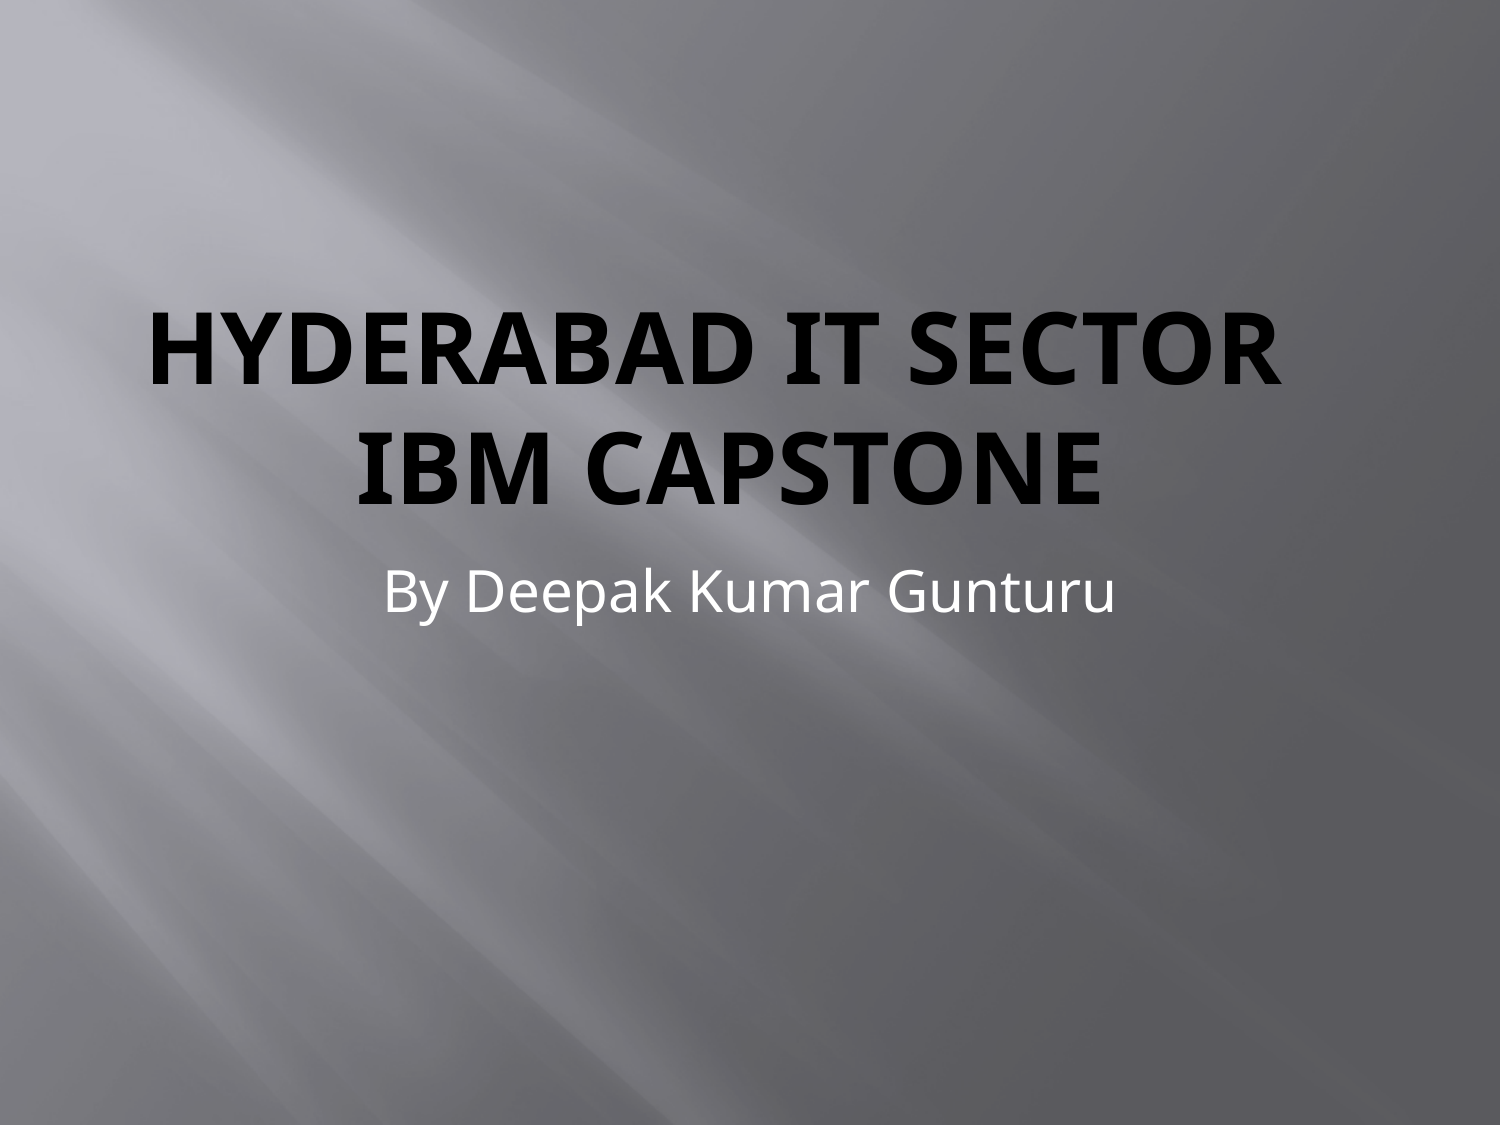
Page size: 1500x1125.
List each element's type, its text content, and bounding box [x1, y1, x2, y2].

subtitle By Deepak Kumar Gunturu [225, 546, 1275, 834]
title Hyderabad it sector ibm capstone [69, 224, 1420, 525]
